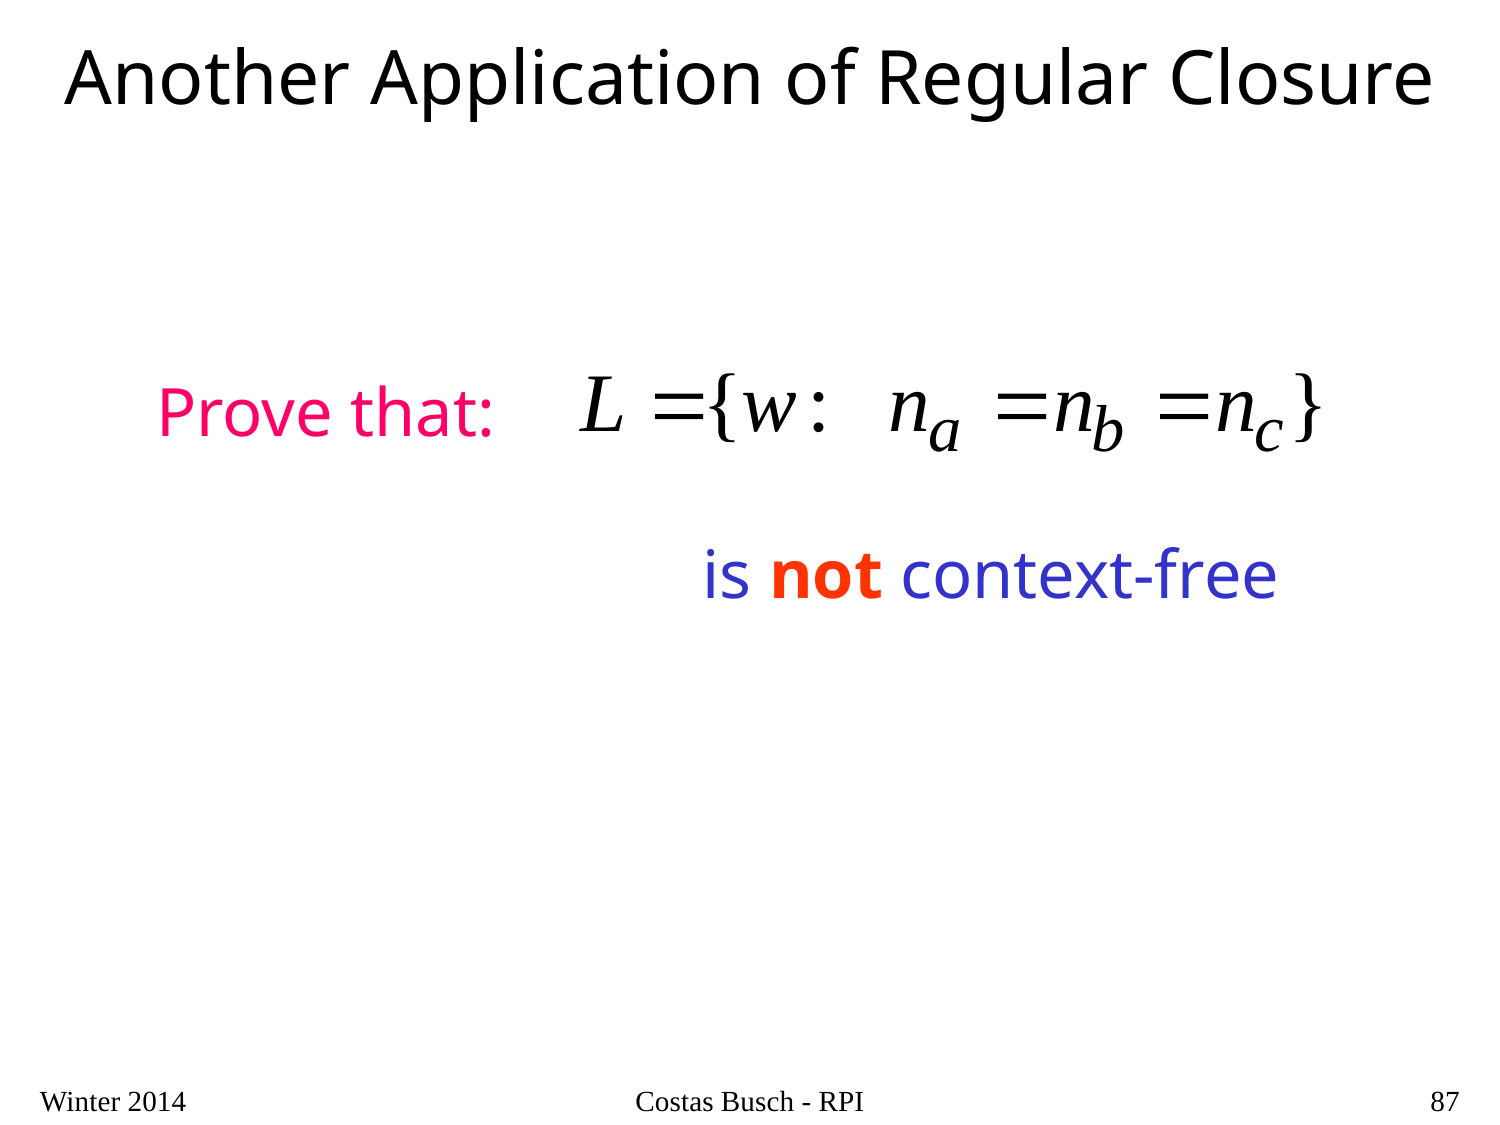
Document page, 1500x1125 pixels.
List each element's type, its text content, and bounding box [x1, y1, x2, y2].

text_box is not context-free [687, 524, 1295, 620]
footer Costas Busch - RPI [512, 1074, 988, 1125]
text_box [574, 362, 1326, 459]
slide_number 87 [1162, 1074, 1475, 1125]
title Another Application of Regular Closure [24, 24, 1475, 125]
slide_number Winter 2014 [24, 1074, 338, 1125]
text_box Prove that: [141, 362, 511, 458]
